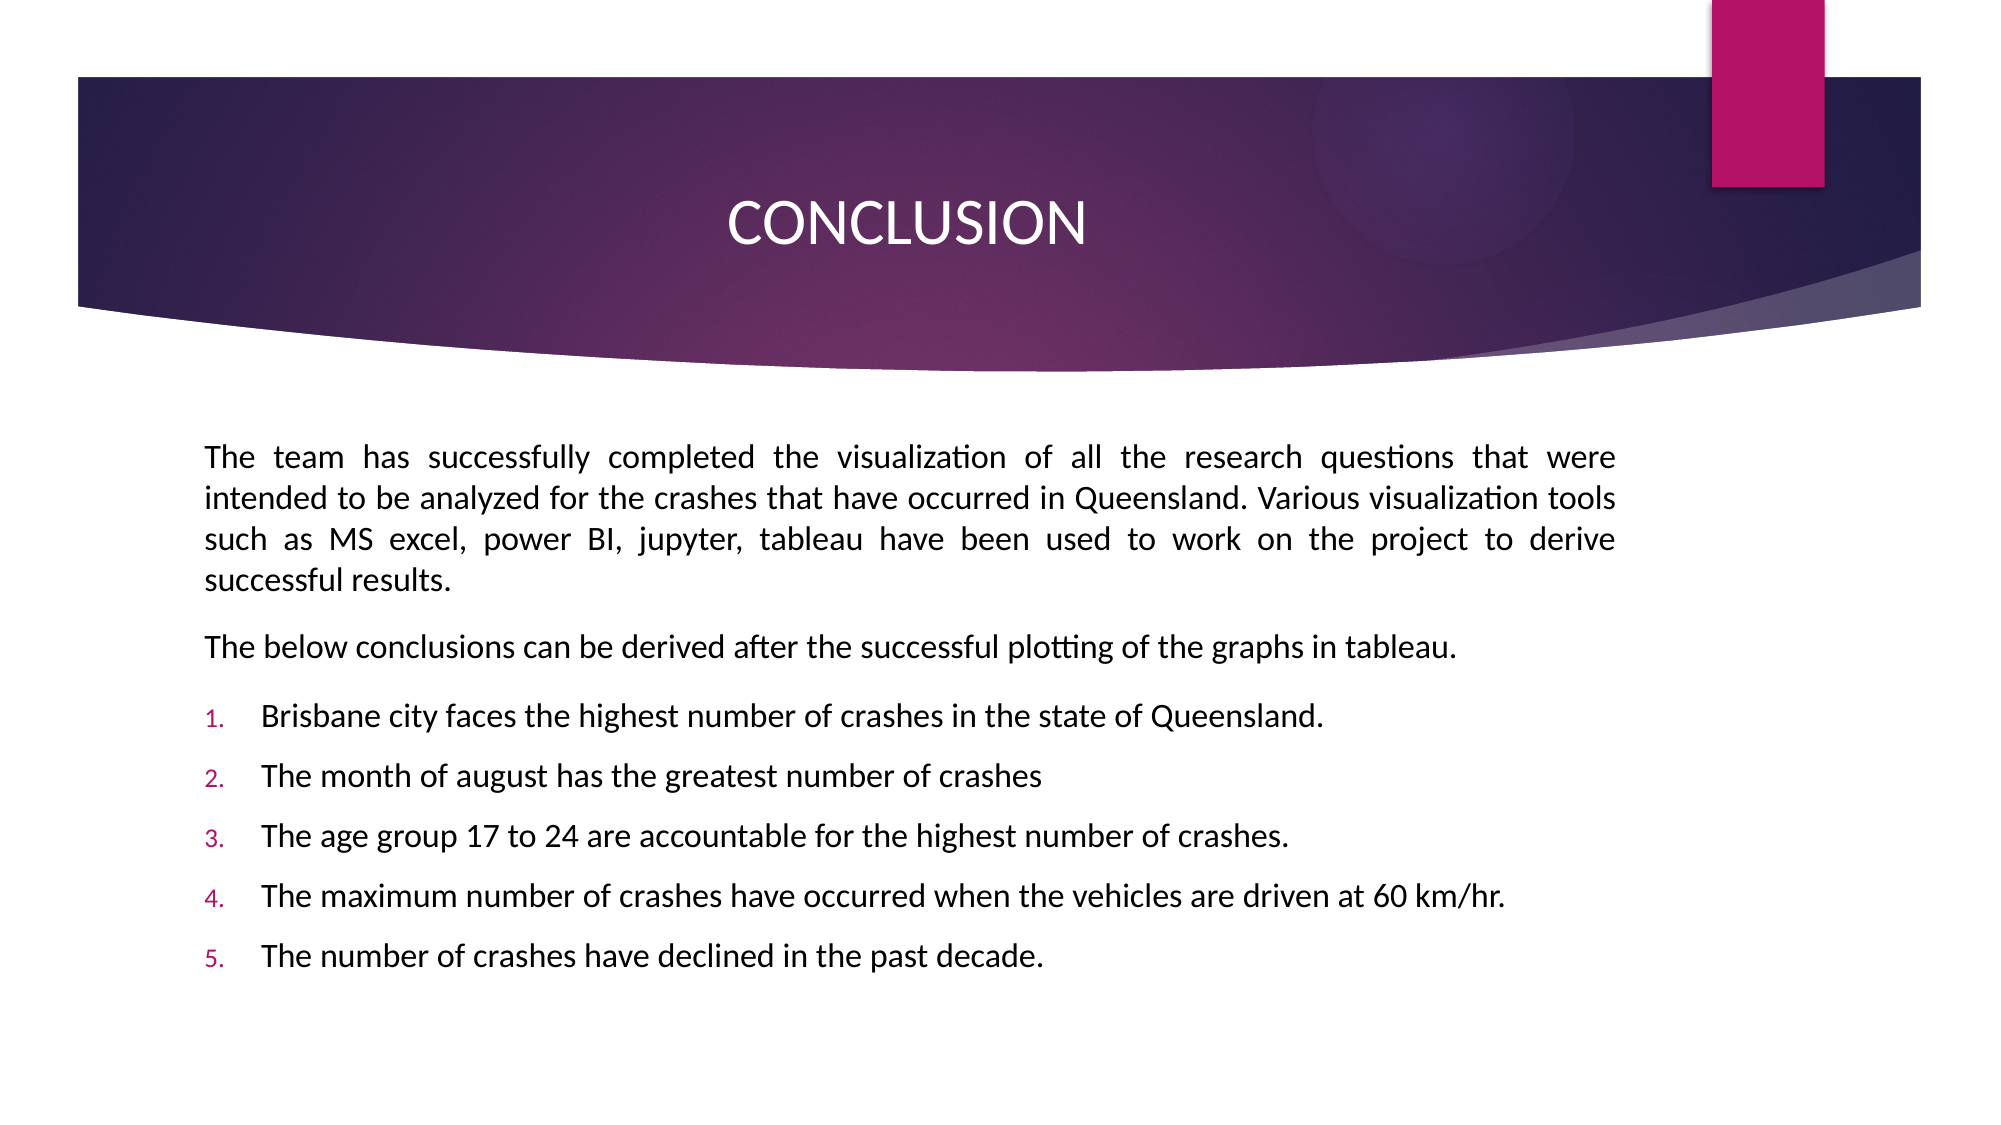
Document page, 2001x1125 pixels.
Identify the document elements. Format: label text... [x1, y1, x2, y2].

title Conclusion [189, 159, 1627, 276]
list The team has successfully completed the visualization of all the research questions that were intended to be analyzed for the crashes that have occurred in Queensland. Various visualization tools such as MS excel, power BI, jupyter, tableau have been used to work on the project to derive successful results. The below conclusions can be derived after the successful plotting of the graphs in tableau. Brisbane city faces the highest number of crashes in the state of Queensland. The month of august has the greatest number of crashes The age group 17 to 24 are accountable for the highest number of crashes. The maximum number of crashes have occurred when the vehicles are driven at 60 km/hr. The number of crashes have declined in the past decade. [189, 427, 1638, 988]
